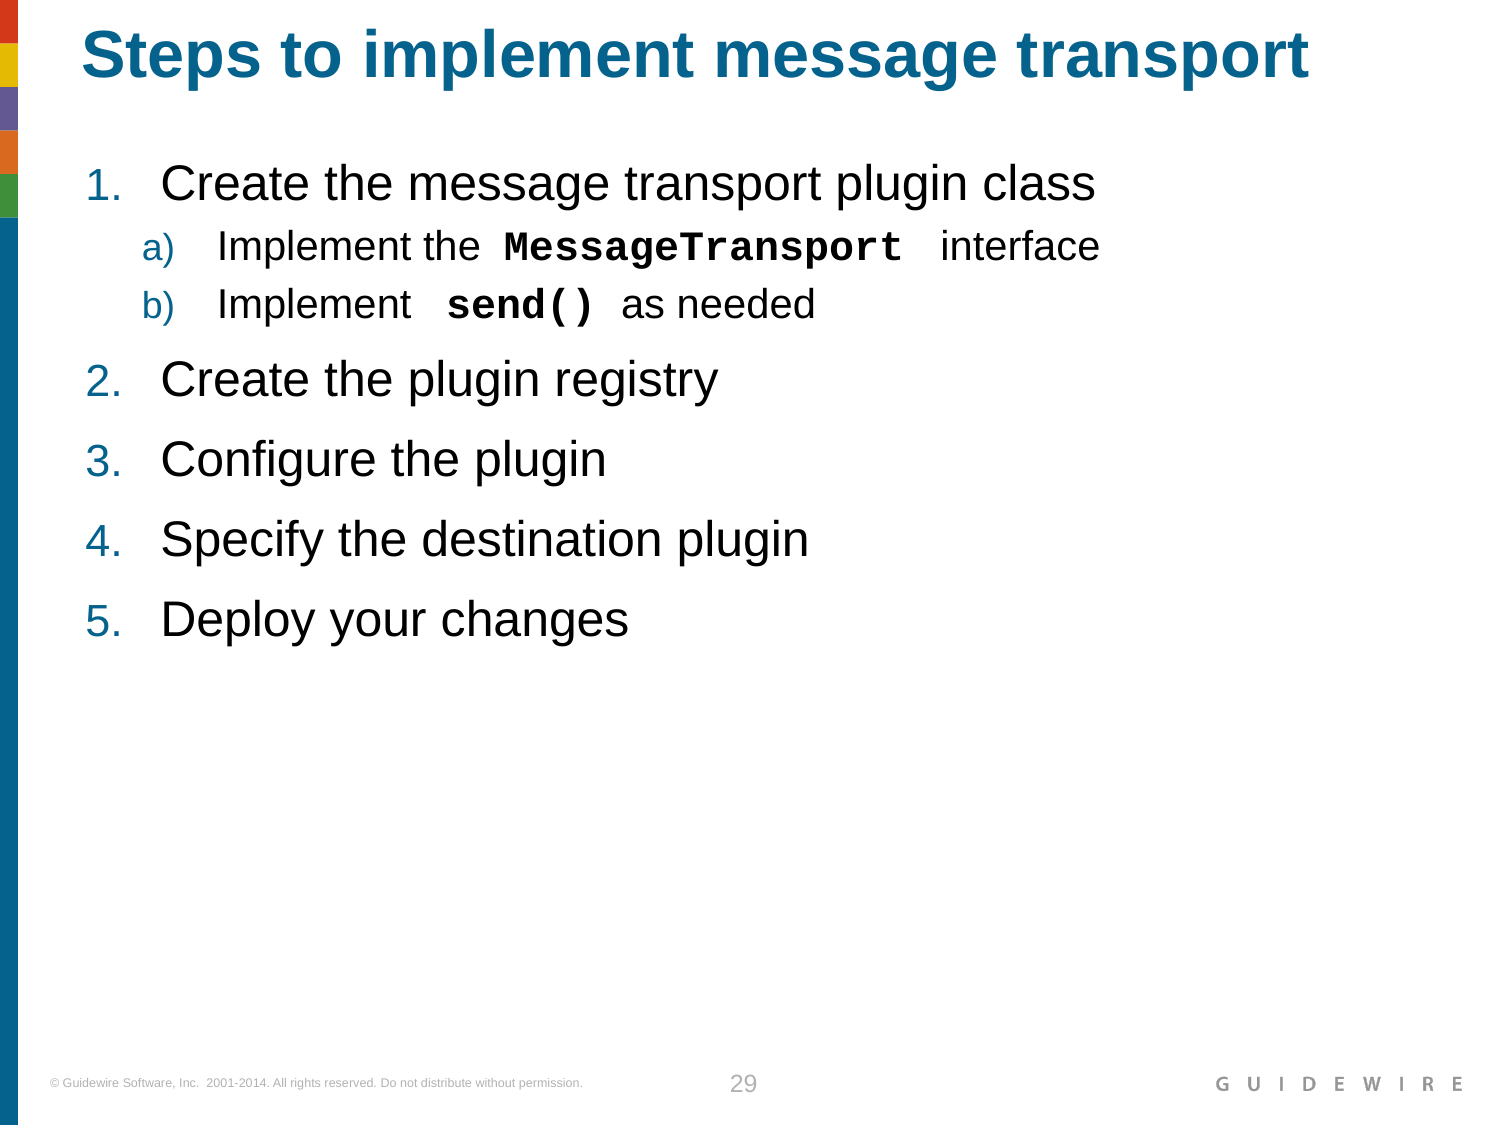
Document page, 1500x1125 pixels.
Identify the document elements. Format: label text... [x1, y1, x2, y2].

title Steps to implement message transport [81, 19, 1446, 142]
picture [1215, 1073, 1480, 1096]
list Create the message transport plugin class Implement the MessageTransport interface Implement send() as needed Create the plugin registry Configure the plugin Specify the destination plugin Deploy your changes [85, 149, 1451, 1050]
